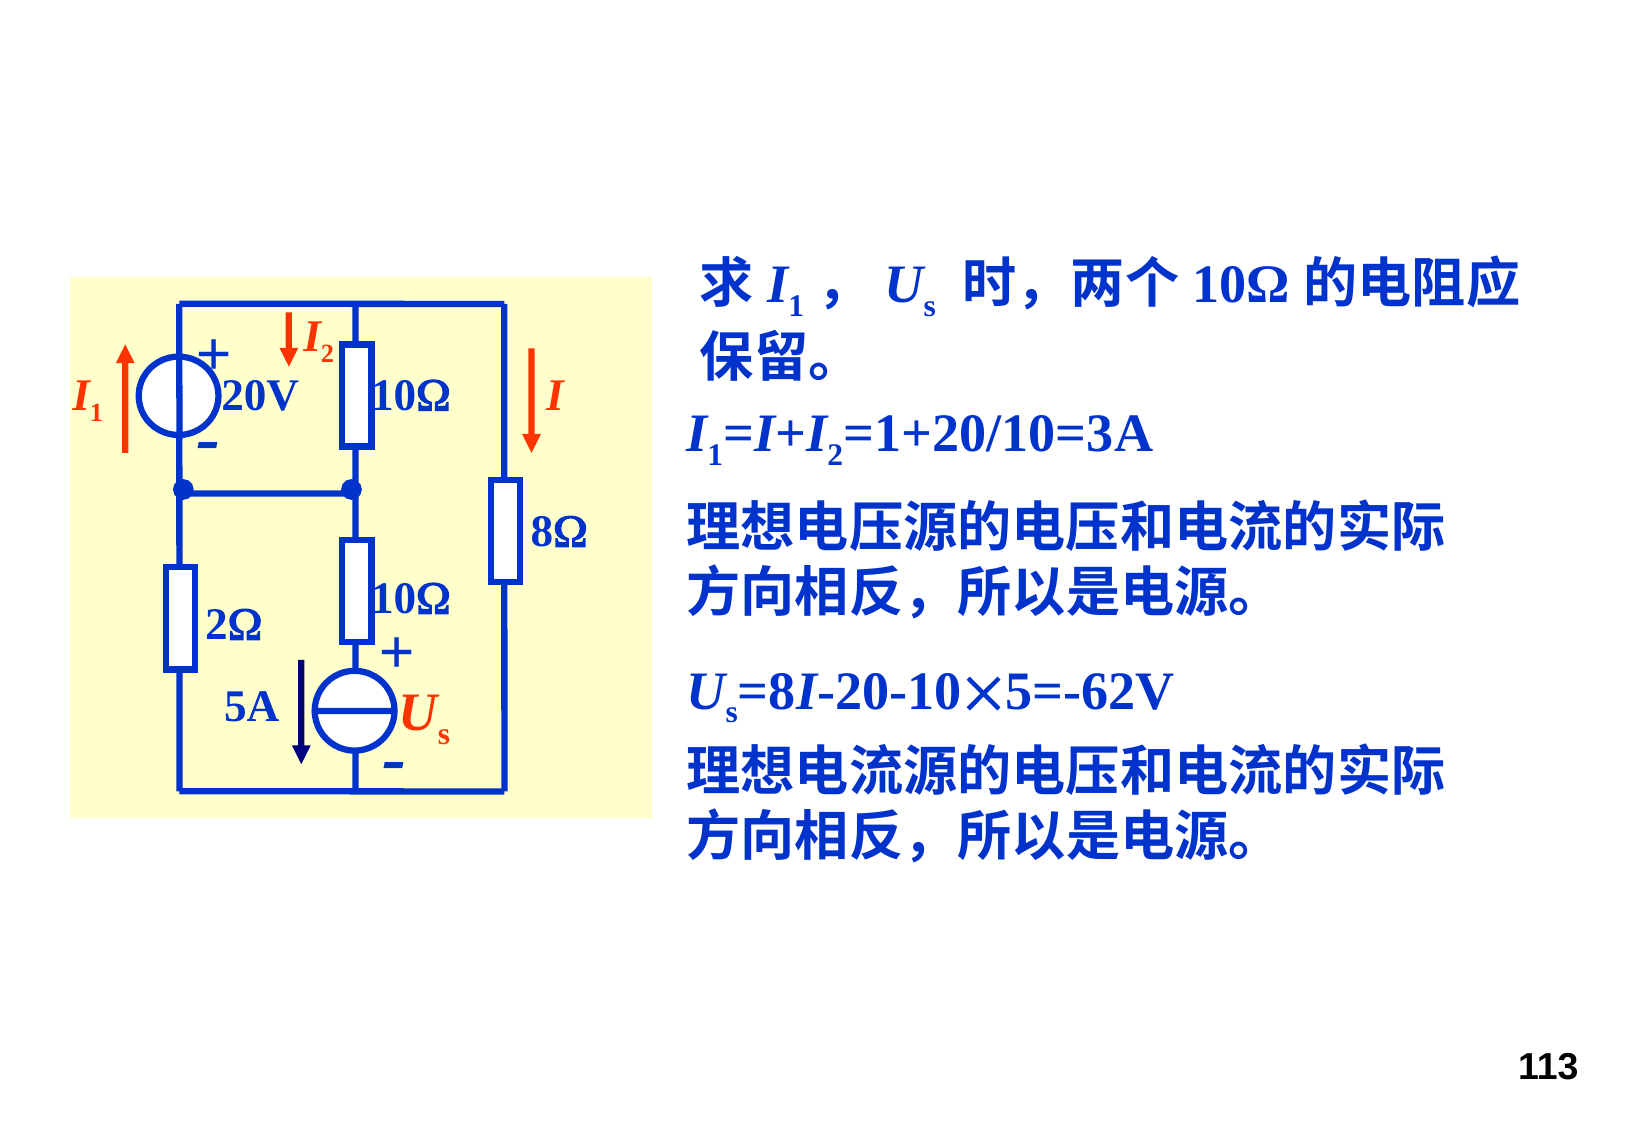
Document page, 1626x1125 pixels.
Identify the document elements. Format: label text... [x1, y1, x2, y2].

text_box Us=8I-20-105=-62V [671, 647, 1336, 728]
text_box I1=I+I2=1+20/10=3A [671, 390, 1403, 479]
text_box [57, 276, 653, 819]
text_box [288, 298, 371, 370]
text_box 理想电压源的电压和电流的实际方向相反，所以是电源。 [671, 485, 1498, 630]
text_box 理想电流源的电压和电流的实际方向相反，所以是电源。 [671, 728, 1485, 874]
text_box 求I1，Us 时，两个10Ω的电阻应保留。 [685, 241, 1539, 396]
